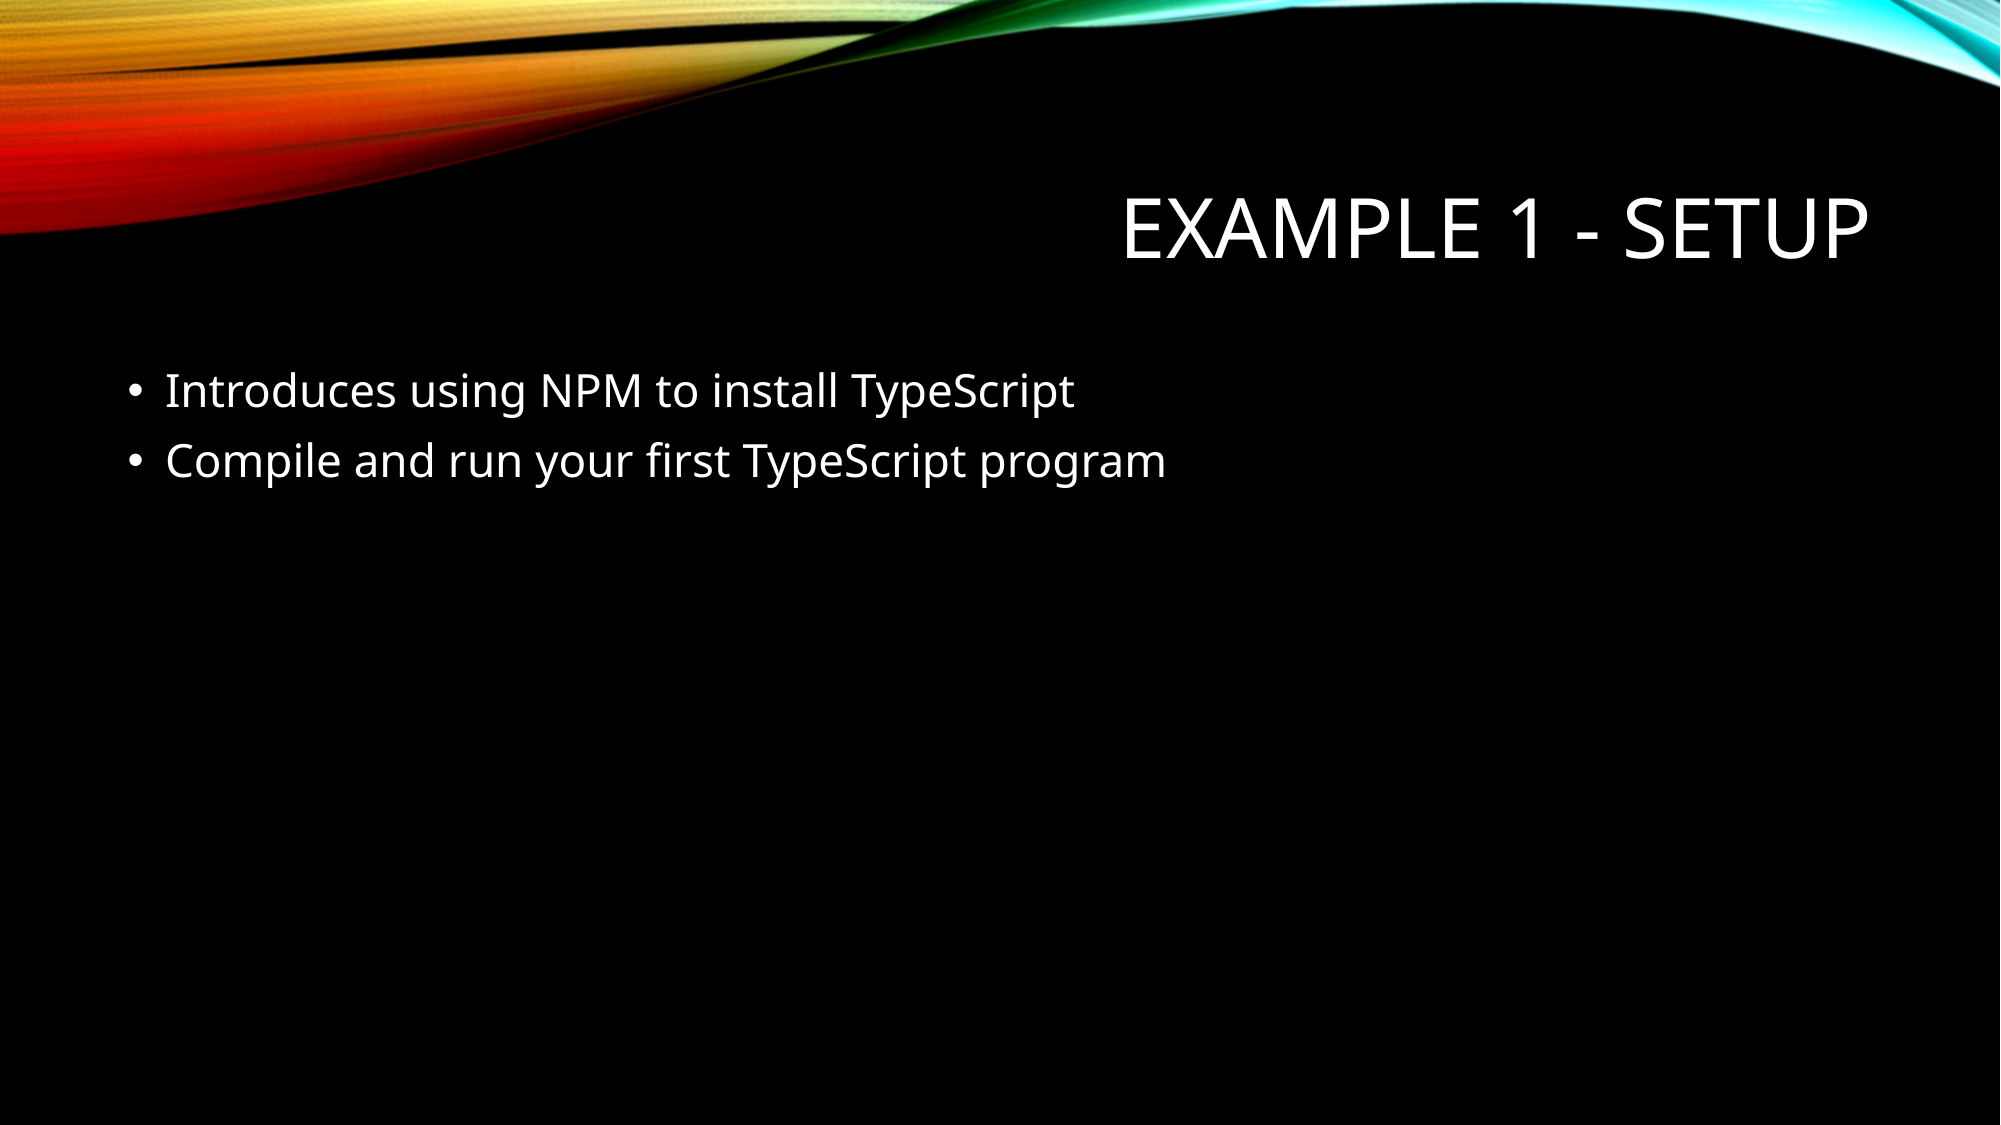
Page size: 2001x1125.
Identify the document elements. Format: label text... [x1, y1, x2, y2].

title Example 1 - Setup [474, 125, 1888, 338]
picture [0, 0, 2000, 237]
list Introduces using NPM to install TypeScript Compile and run your first TypeScript program [112, 360, 1888, 1021]
